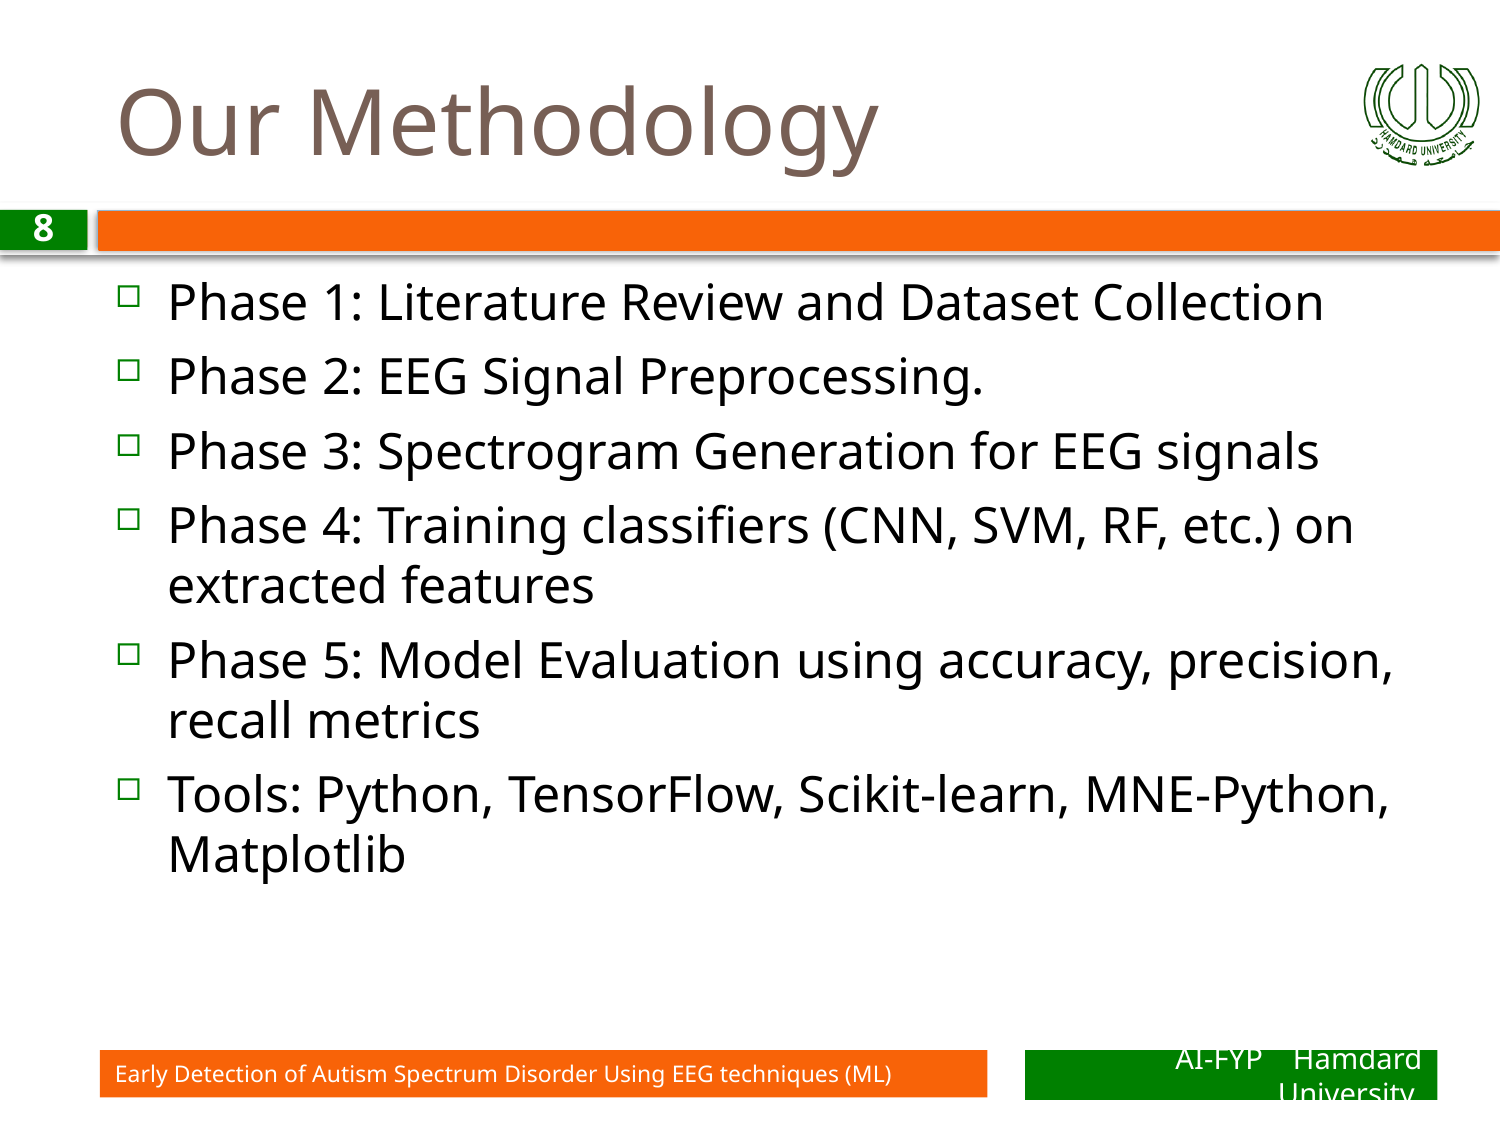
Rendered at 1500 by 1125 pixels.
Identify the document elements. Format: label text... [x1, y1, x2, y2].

picture [1362, 62, 1483, 168]
title Our Methodology [100, 37, 1350, 200]
list Phase 1: Literature Review and Dataset Collection Phase 2: EEG Signal Preprocessing. Phase 3: Spectrogram Generation for EEG signals Phase 4: Training classifiers (CNN, SVM, RF, etc.) on extracted features Phase 5: Model Evaluation using accuracy, precision, recall metrics Tools: Python, TensorFlow, Scikit-learn, MNE-Python, Matplotlib [100, 262, 1438, 1000]
slide_number 8 [0, 209, 88, 250]
footer Early Detection of Autism Spectrum Disorder Using EEG techniques (ML) [99, 1050, 988, 1098]
slide_number AI-FYP Hamdard University [1025, 1050, 1438, 1100]
